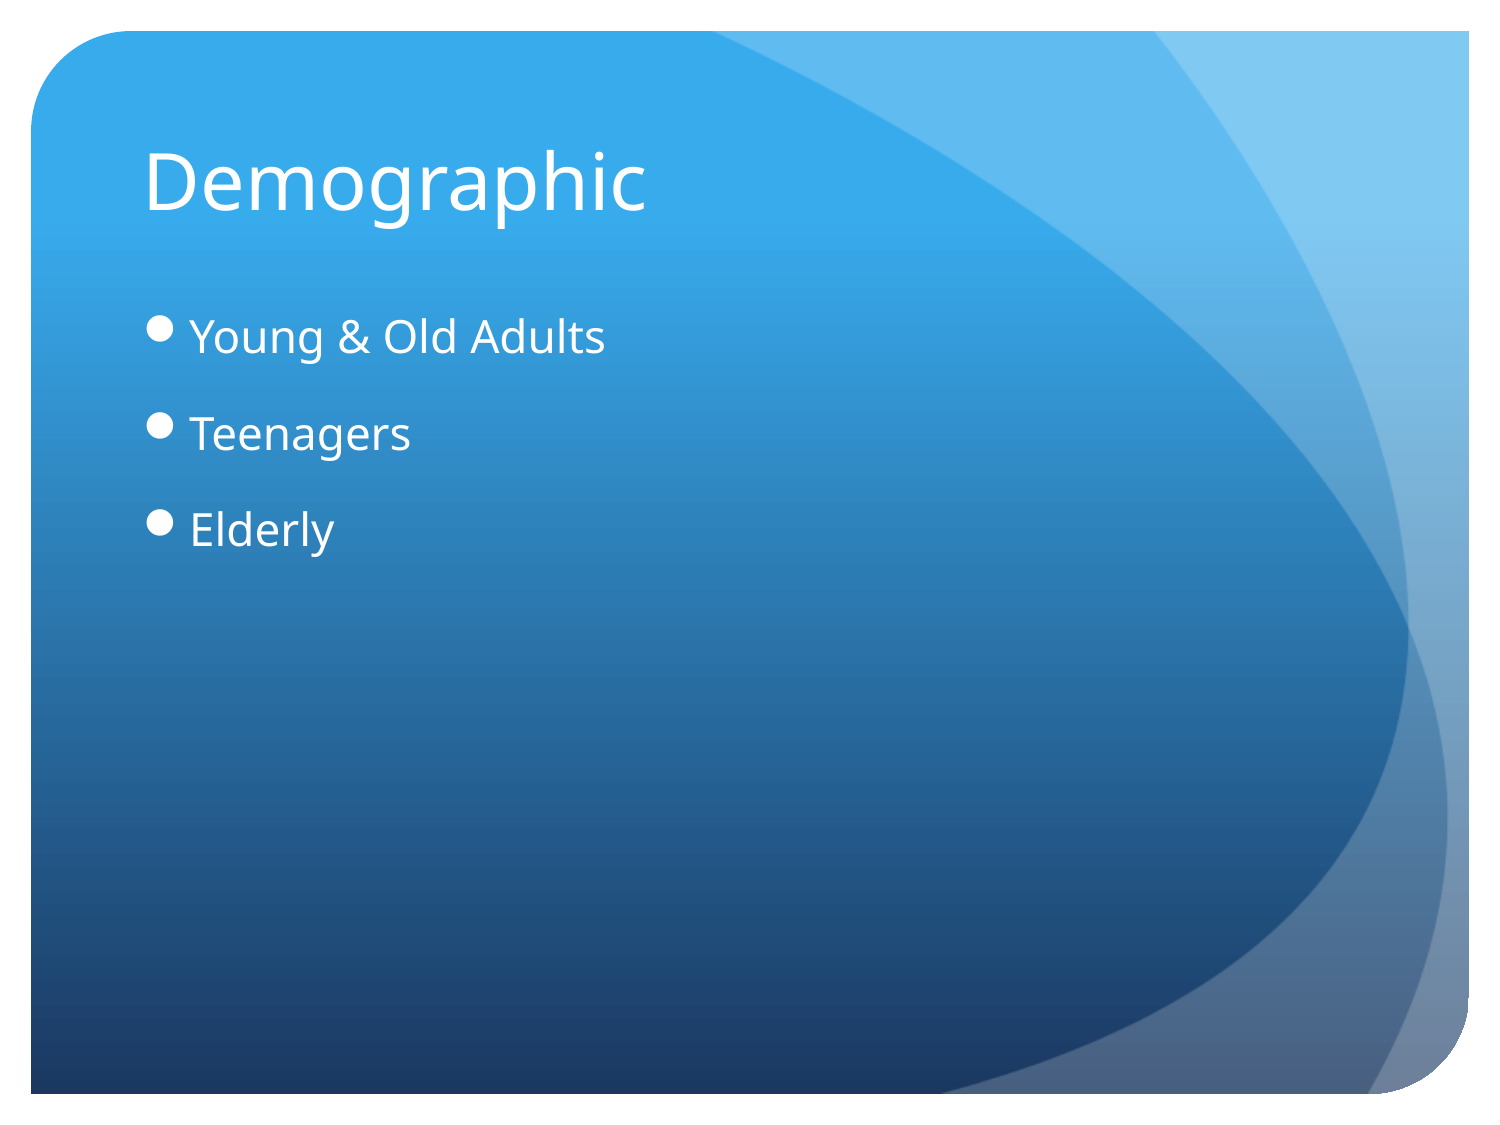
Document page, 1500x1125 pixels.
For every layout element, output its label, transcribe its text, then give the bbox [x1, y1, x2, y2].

title Demographic [127, 62, 1372, 234]
list Young & Old Adults Teenagers Elderly [127, 299, 1372, 991]
picture [24, 30, 1473, 1094]
